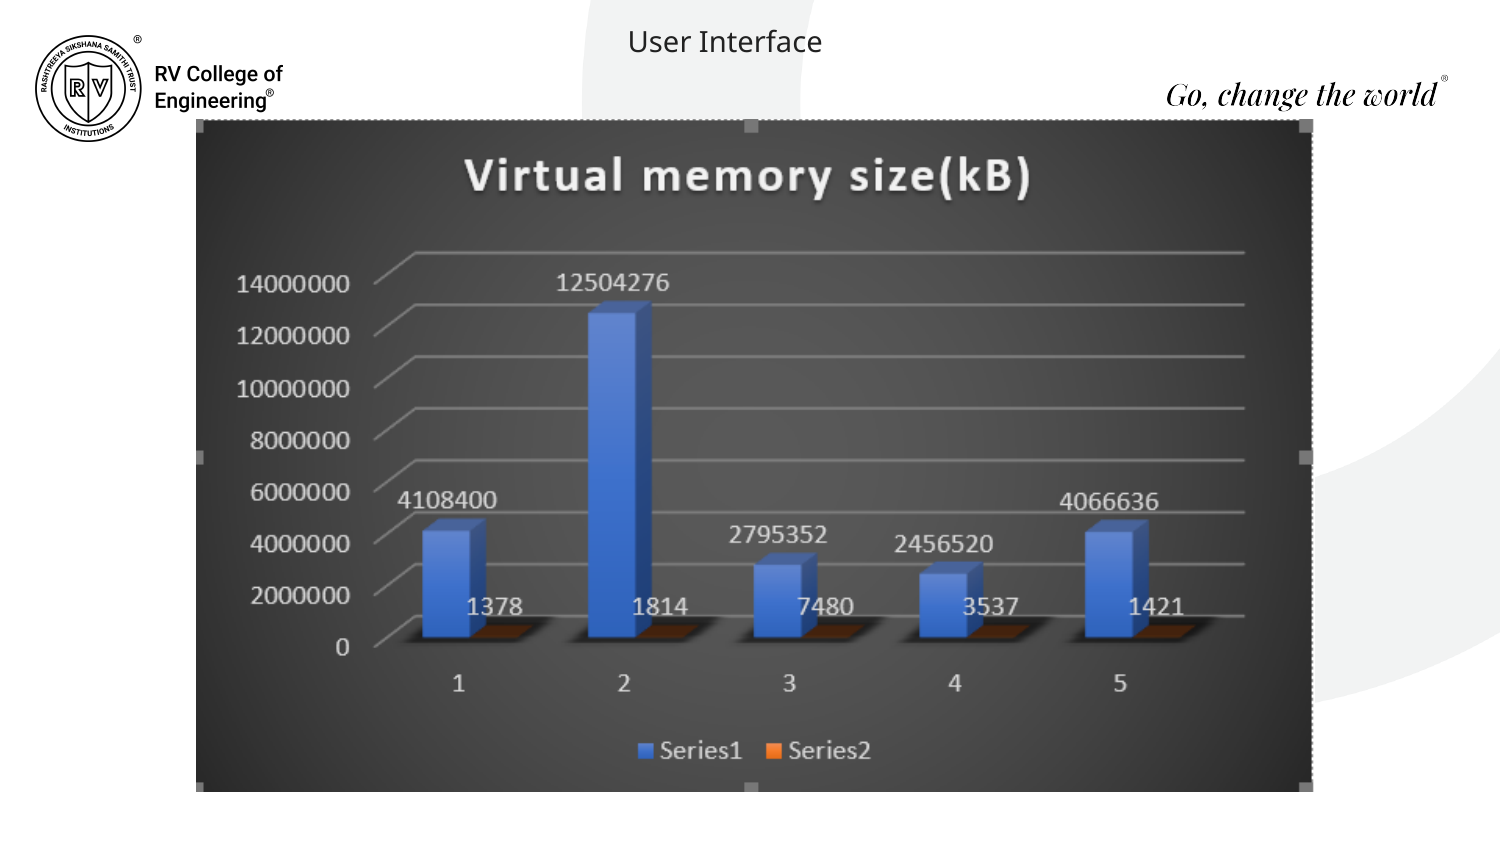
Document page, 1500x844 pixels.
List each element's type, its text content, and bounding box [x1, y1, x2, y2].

picture [0, 0, 1500, 844]
text_box User Interface [213, 15, 1176, 101]
